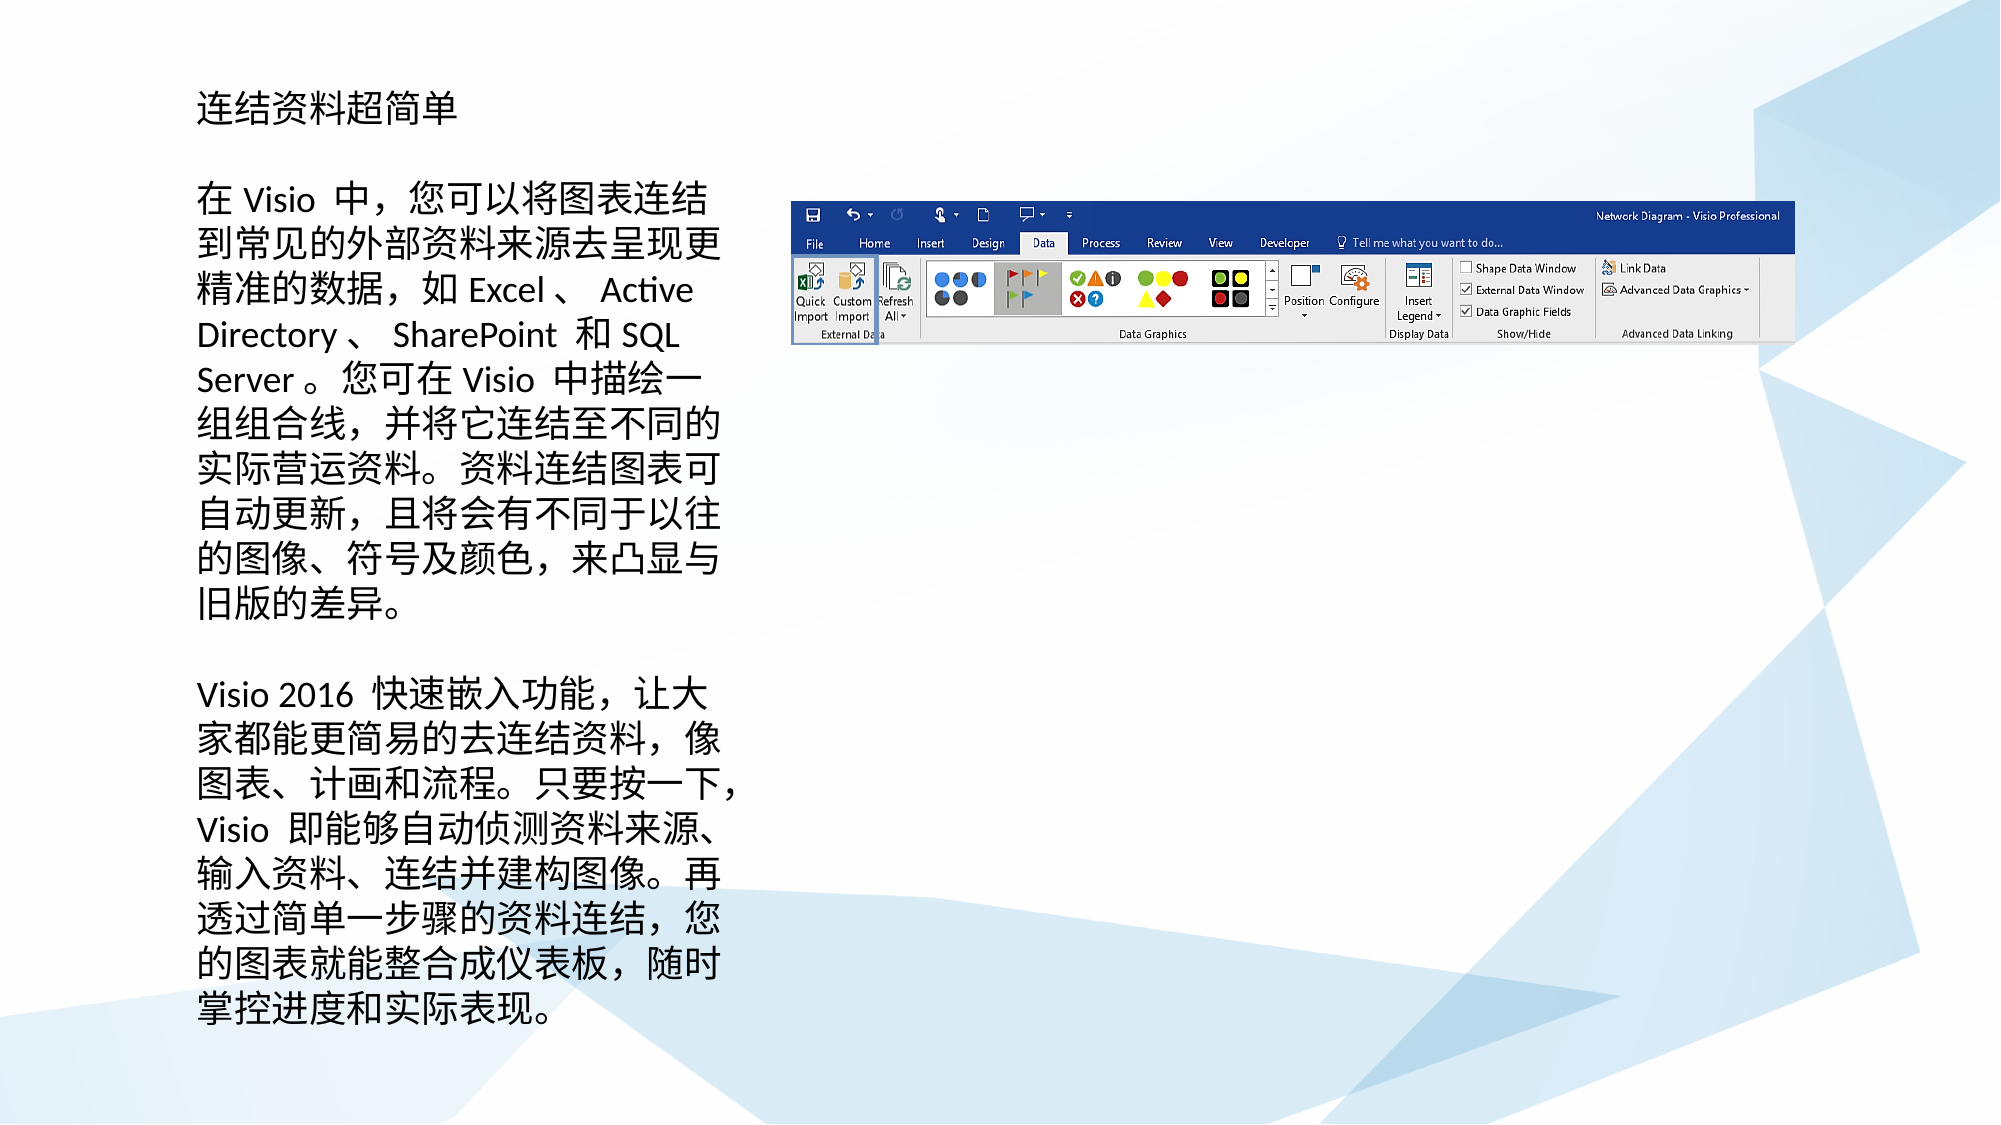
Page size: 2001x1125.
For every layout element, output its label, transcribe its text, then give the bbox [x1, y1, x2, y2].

picture [0, 0, 2001, 1124]
text_box 连结资料超简单 在Visio 中，您可以将图表连结到常见的外部资料来源去呈现更精准的数据，如Excel、Active Directory、SharePoint 和SQL Server。您可在Visio 中描绘一组组合线，并将它连结至不同的实际营运资料。资料连结图表可自动更新，且将会有不同于以往的图像、符号及颜色，来凸显与旧版的差异。 Visio 2016 快速嵌入功能，让大家都能更简易的去连结资料，像图表、计画和流程。只要按一下，Visio 即能够自动侦测资料来源、输入资料、连结并建构图像。再透过简单一步骤的资料连结，您的图表就能整合成仪表板，随时掌控进度和实际表现。 [182, 77, 741, 1038]
